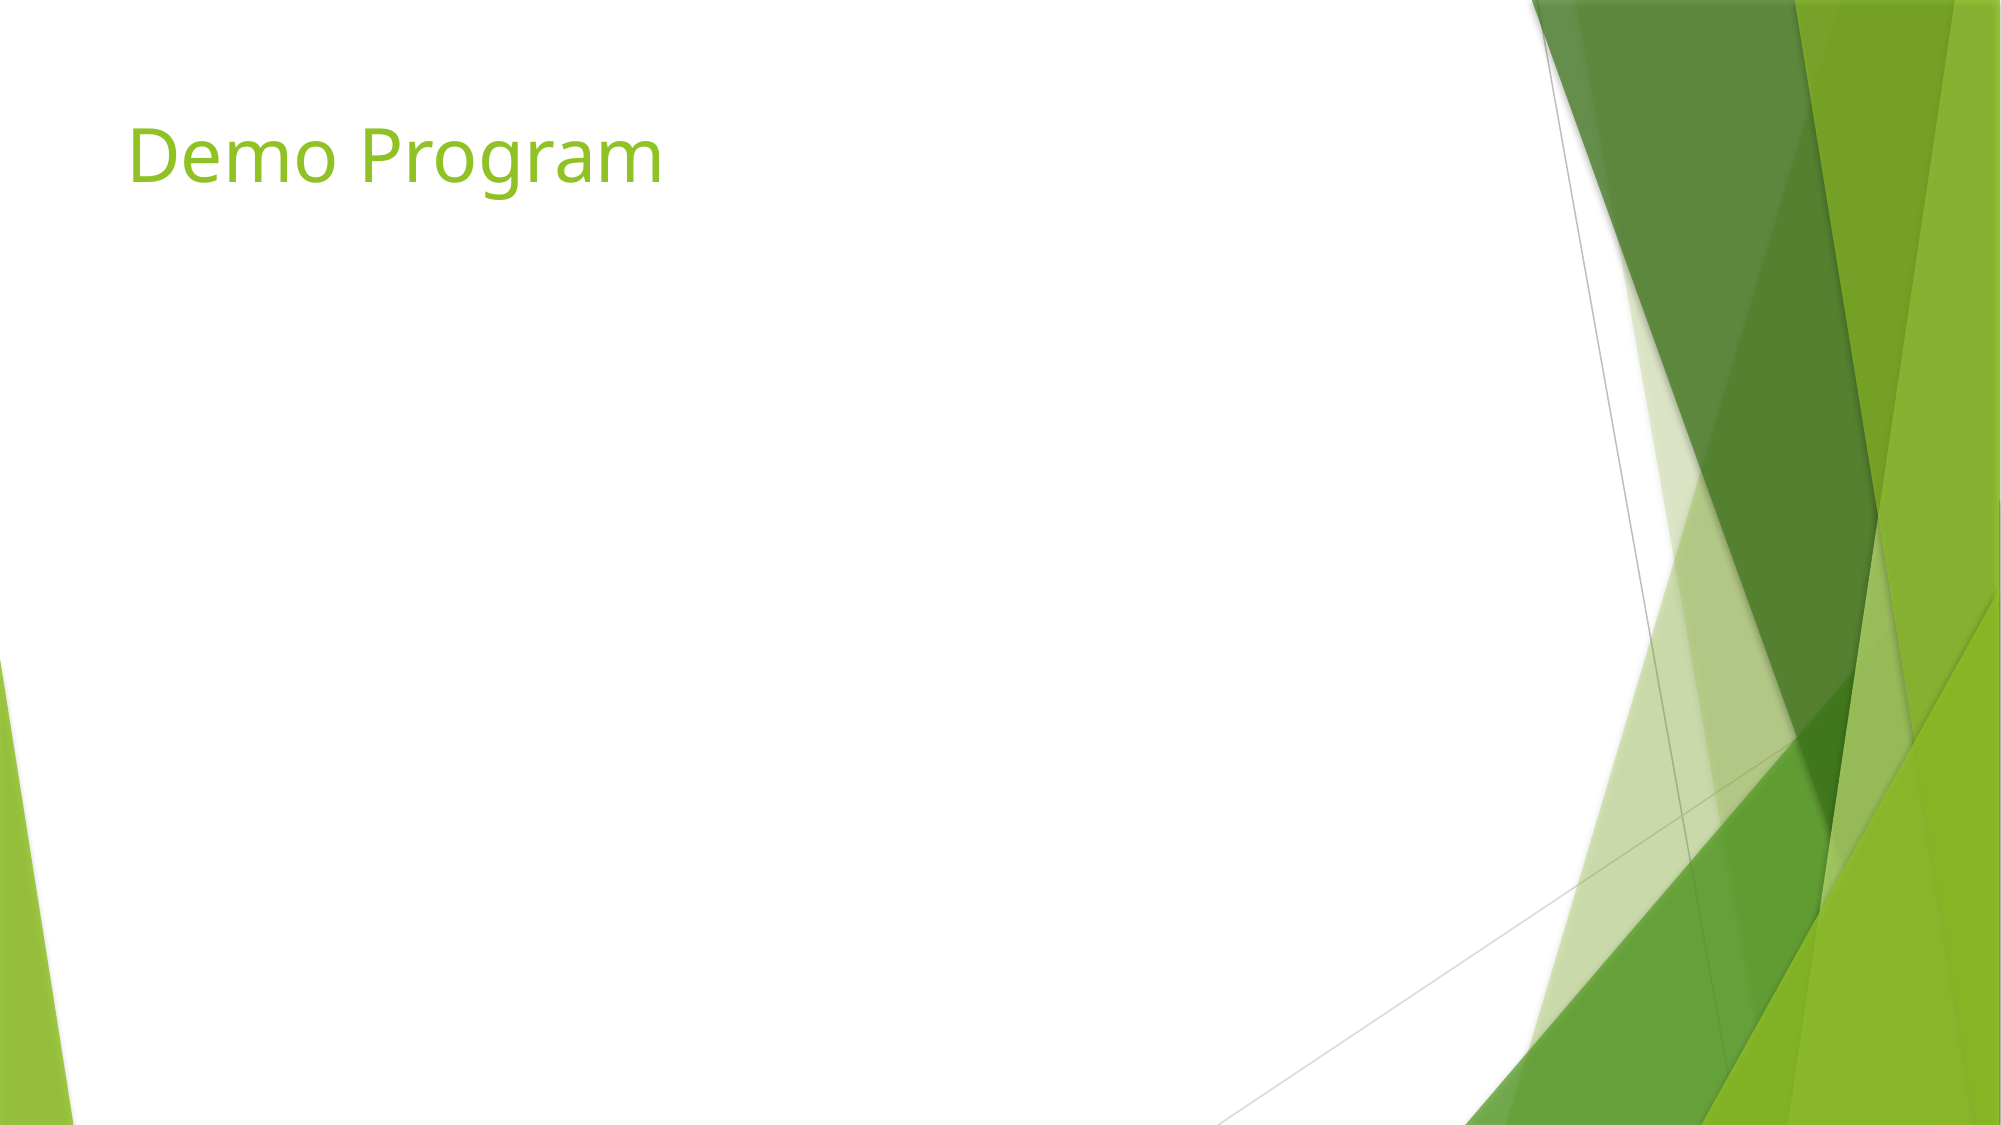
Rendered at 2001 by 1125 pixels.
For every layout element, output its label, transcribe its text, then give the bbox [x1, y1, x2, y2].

title Demo Program [111, 99, 1522, 317]
